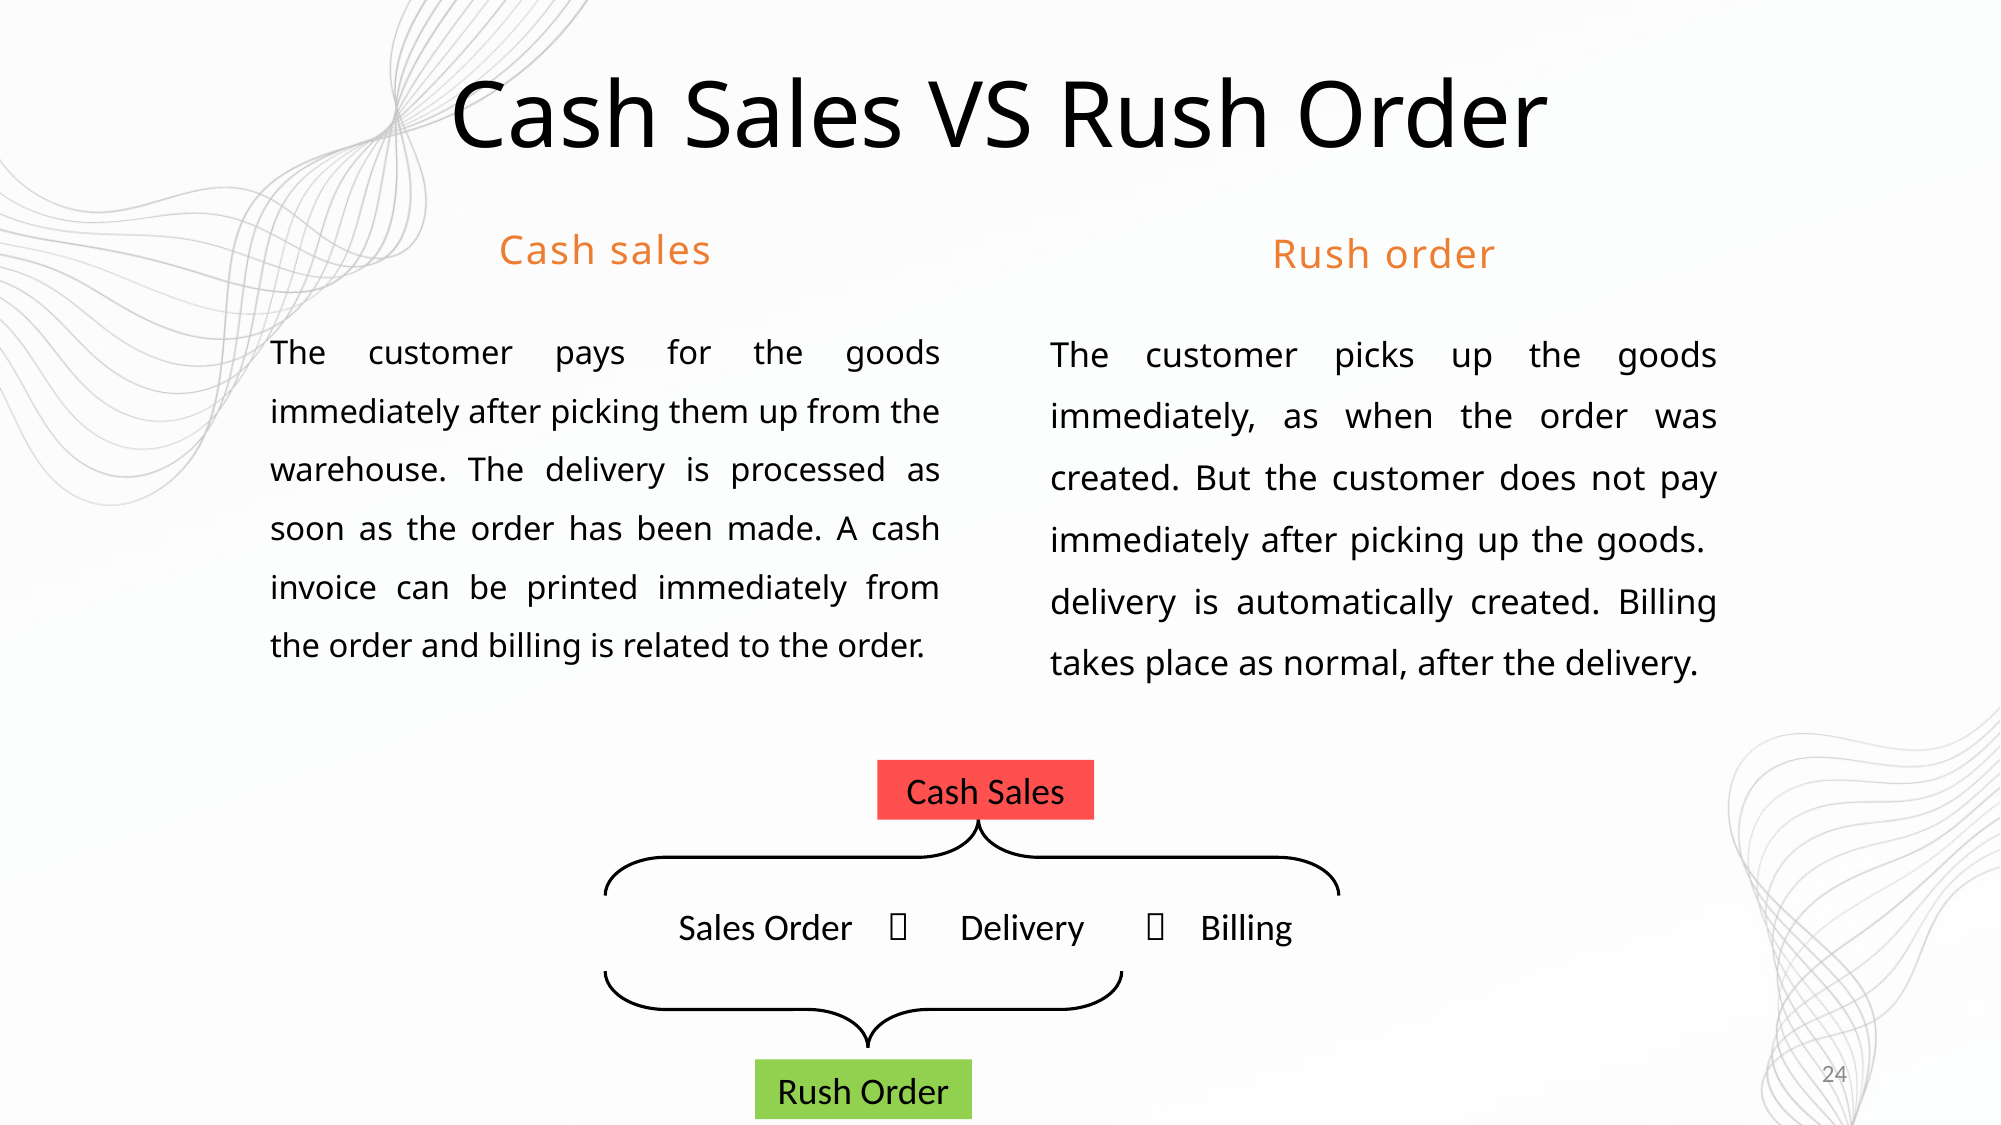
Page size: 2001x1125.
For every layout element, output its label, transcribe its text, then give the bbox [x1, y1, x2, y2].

text_box [604, 820, 1340, 896]
text_box Rush Order [755, 1059, 972, 1120]
list Rush order [1033, 198, 1735, 314]
text_box Cash Sales [877, 759, 1095, 820]
title Cash Sales VS Rush Order [137, 59, 1863, 176]
list The customer pays for the goods immediately after picking them up from the warehouse. The delivery is processed as soon as the order has been made. A cash invoice can be printed immediately from the order and billing is related to the order. [254, 304, 956, 731]
list The customer picks up the goods immediately, as when the order was created. But the customer does not pay immediately after picking up the goods. delivery is automatically created. Billing takes place as normal, after the delivery. [1034, 314, 1733, 731]
text_box Sales Order  Delivery  Billing [537, 895, 1434, 956]
text_box [604, 971, 1123, 1048]
list Cash sales [254, 194, 956, 304]
slide_number 24 [1412, 1042, 1863, 1103]
